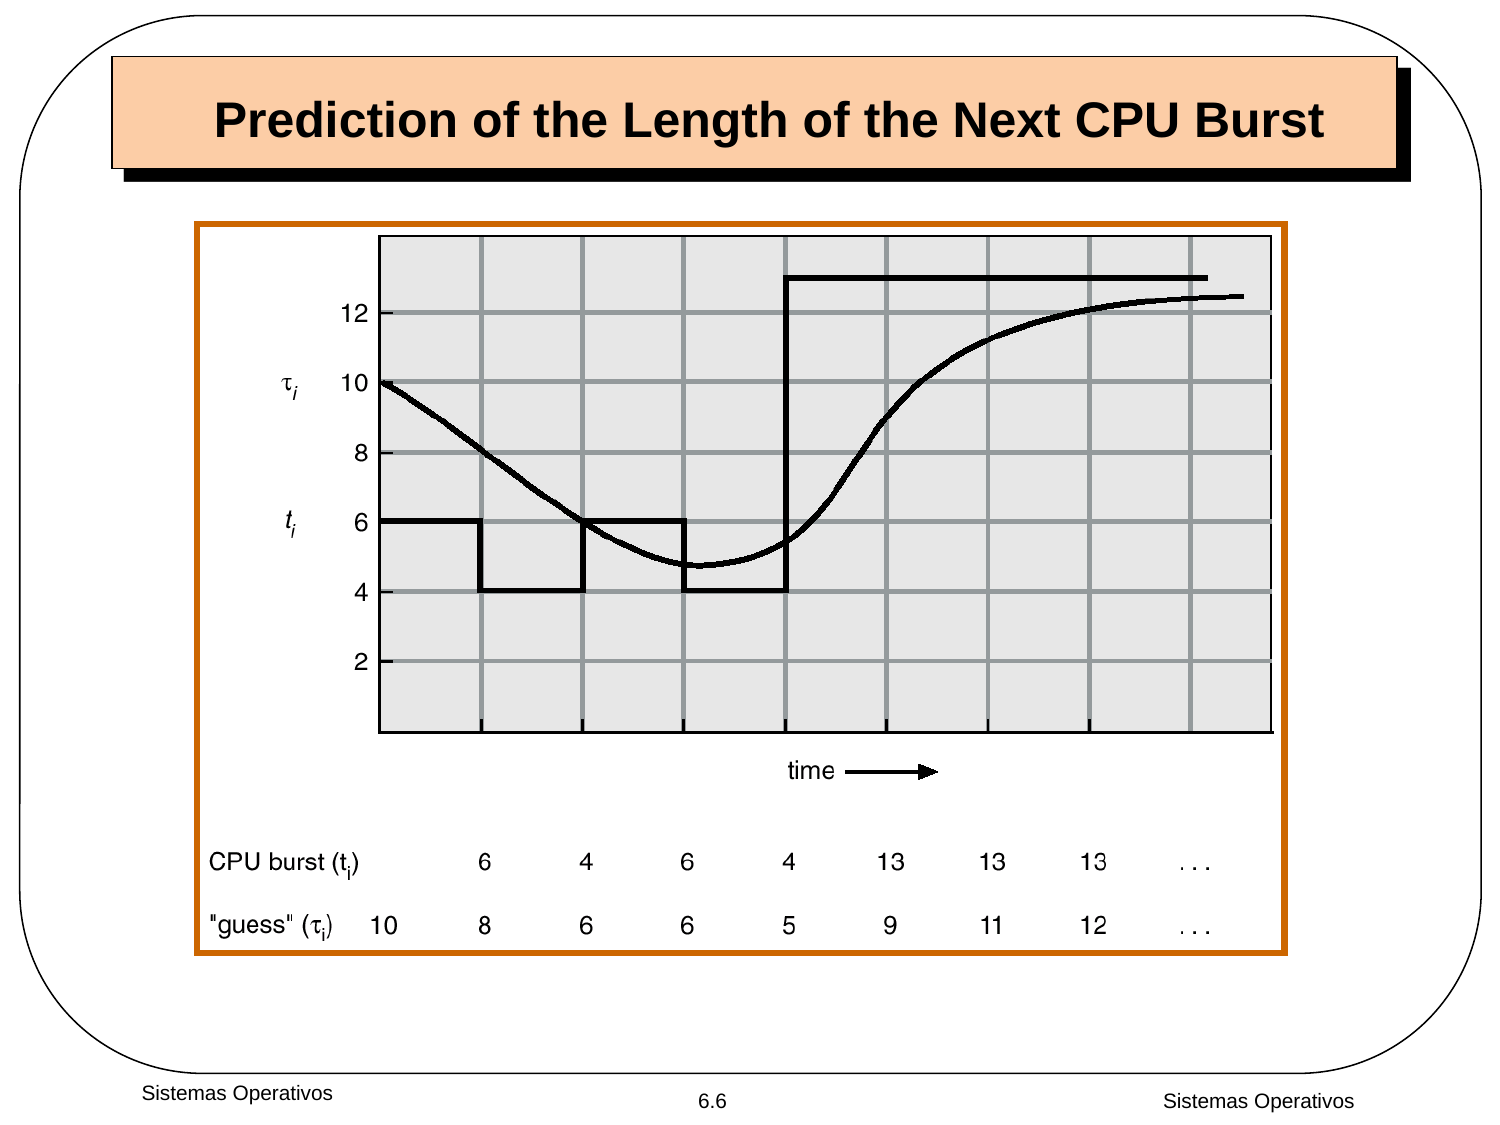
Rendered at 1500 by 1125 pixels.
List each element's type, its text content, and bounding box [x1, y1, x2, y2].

footer Sistemas Operativos [0, 1072, 476, 1125]
title Prediction of the Length of the Next CPU Burst [103, 47, 1436, 187]
picture [200, 226, 1282, 951]
